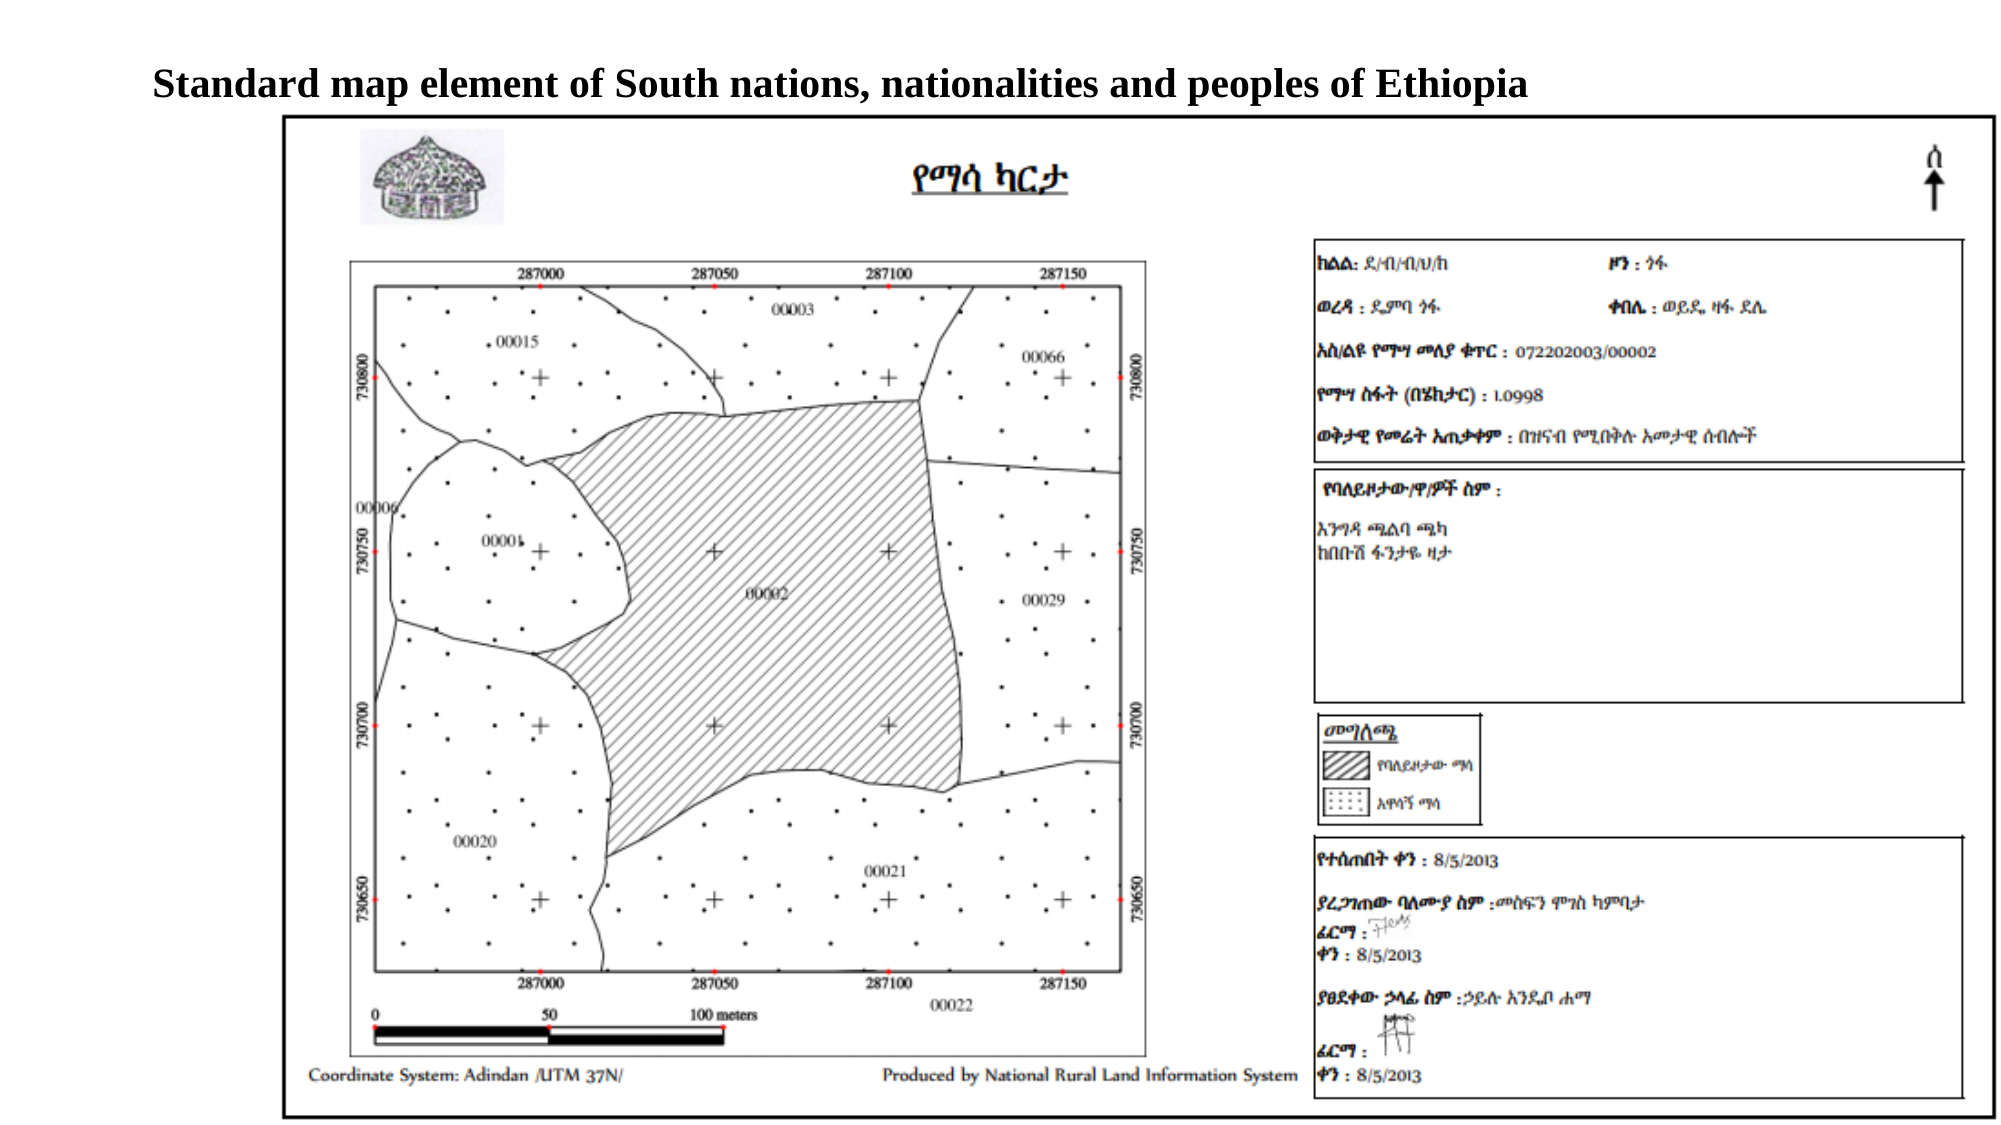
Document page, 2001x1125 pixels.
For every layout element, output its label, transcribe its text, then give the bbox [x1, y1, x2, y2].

title Standard map element of South nations, nationalities and peoples of Ethiopia [137, 59, 1857, 109]
picture [267, 108, 2000, 1125]
